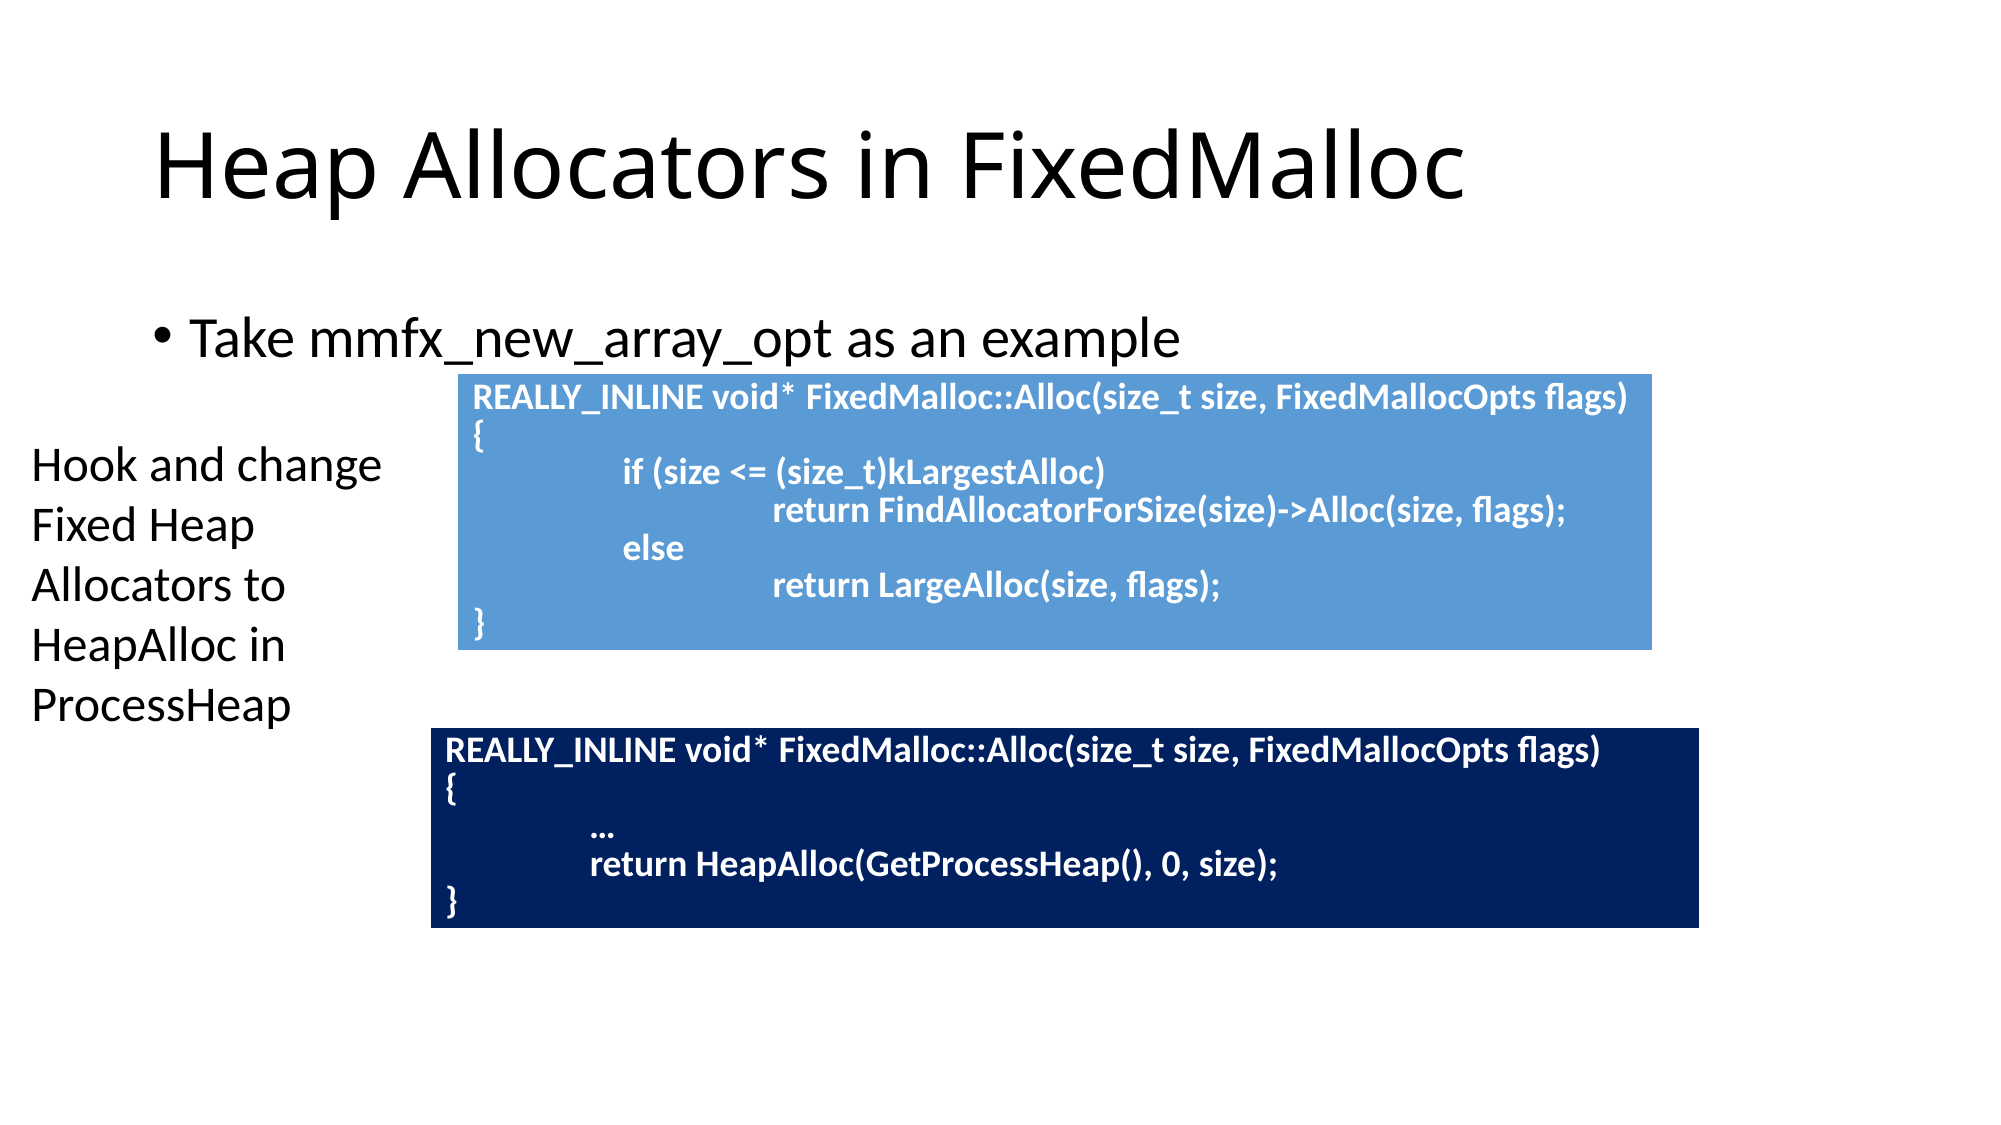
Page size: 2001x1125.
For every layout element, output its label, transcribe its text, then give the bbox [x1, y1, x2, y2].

title Heap Allocators in FixedMalloc [137, 59, 1863, 278]
text_box Hook and change Fixed Heap Allocators to HeapAlloc in ProcessHeap [16, 424, 423, 739]
list Take mmfx_new_array_opt as an example [137, 299, 1863, 1014]
table_header REALLY_INLINE void* FixedMalloc::Alloc(size_t size, FixedMallocOpts flags) { … return HeapAlloc(GetProcessHeap(), 0, size); } [431, 728, 1699, 928]
table_header REALLY_INLINE void* FixedMalloc::Alloc(size_t size, FixedMallocOpts flags) { if (size <= (size_t)kLargestAlloc) return FindAllocatorForSize(size)->Alloc(size, flags); else return LargeAlloc(size, flags); } [458, 374, 1652, 650]
